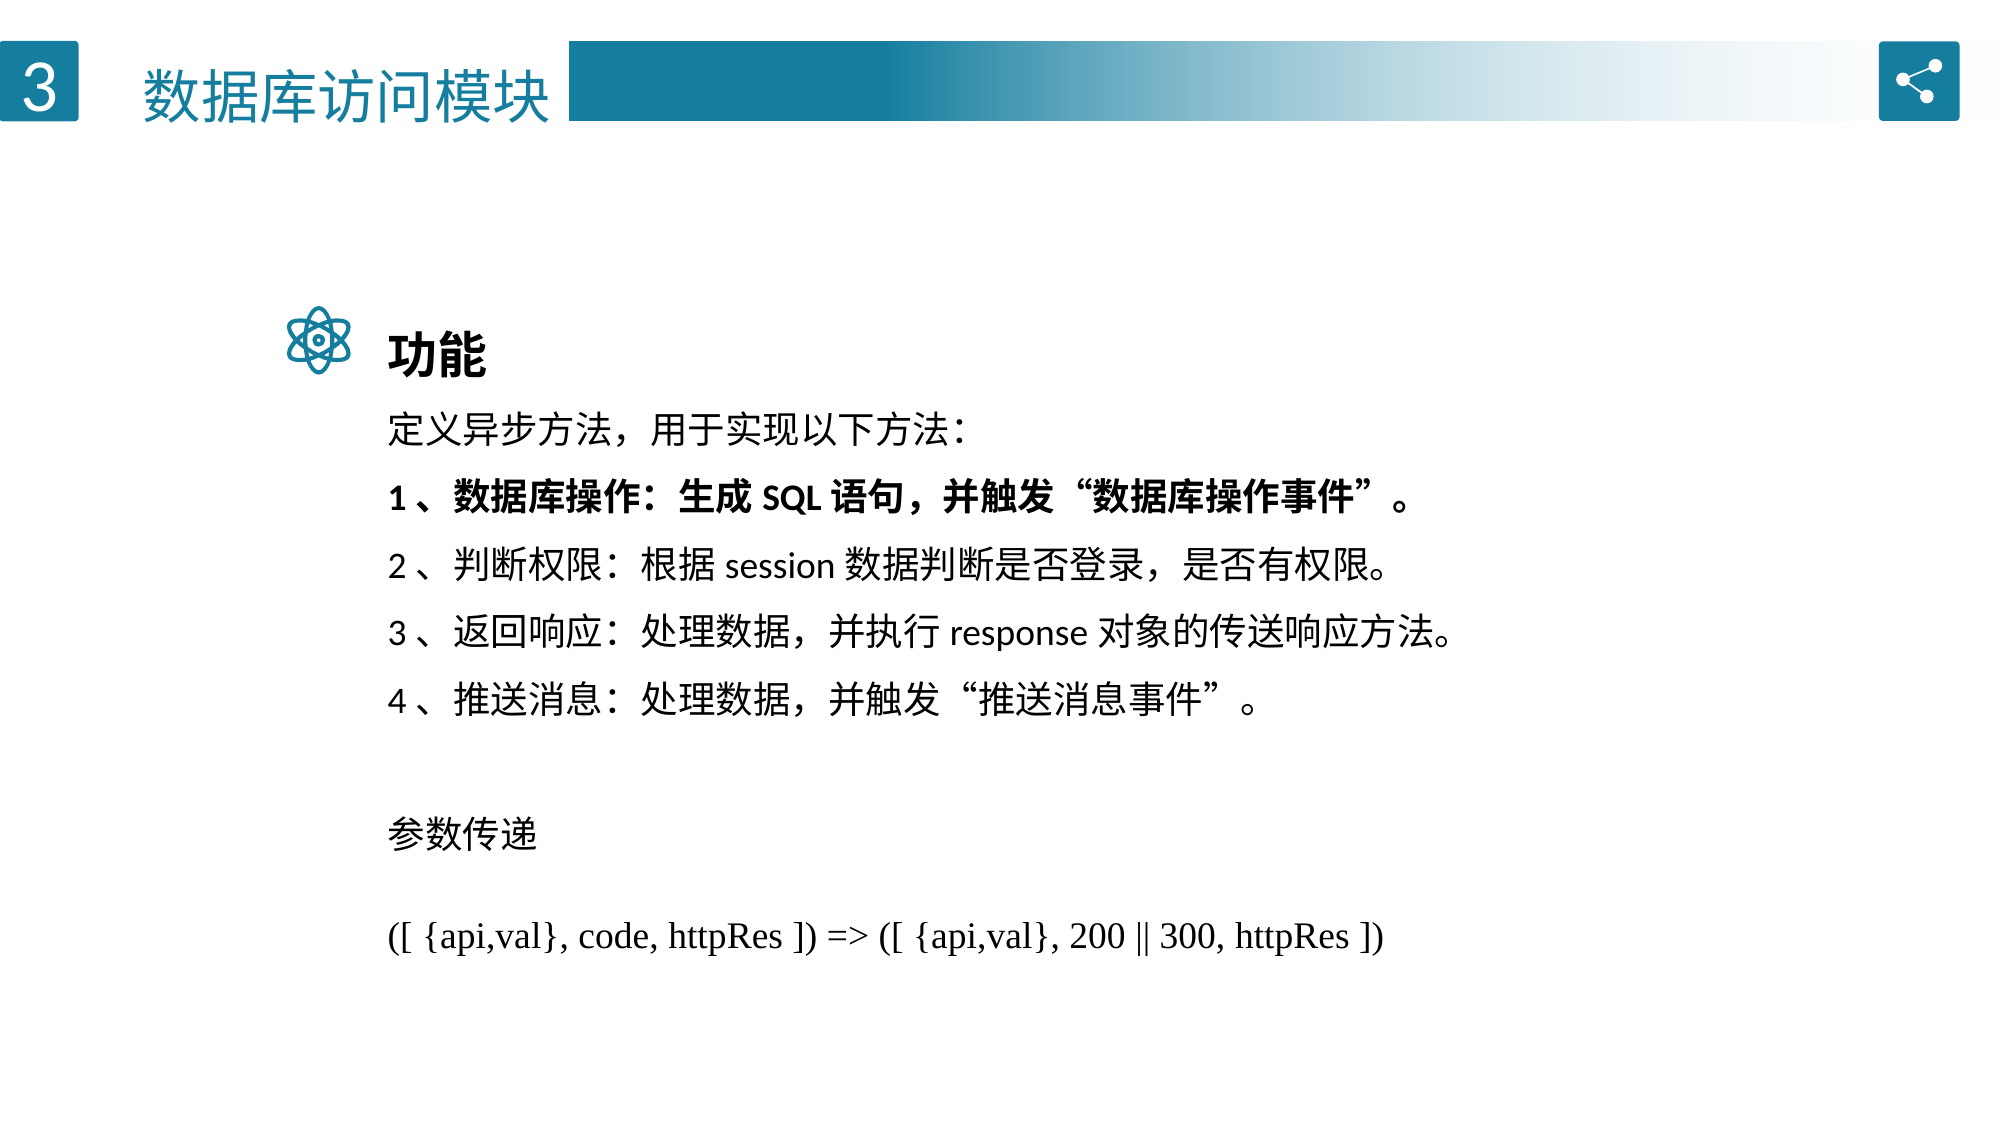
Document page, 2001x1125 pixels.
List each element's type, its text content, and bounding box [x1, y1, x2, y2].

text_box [569, 41, 2000, 121]
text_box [286, 285, 1897, 1043]
text_box 3 [0, 39, 80, 123]
text_box 数据库访问模块 [101, 17, 584, 138]
